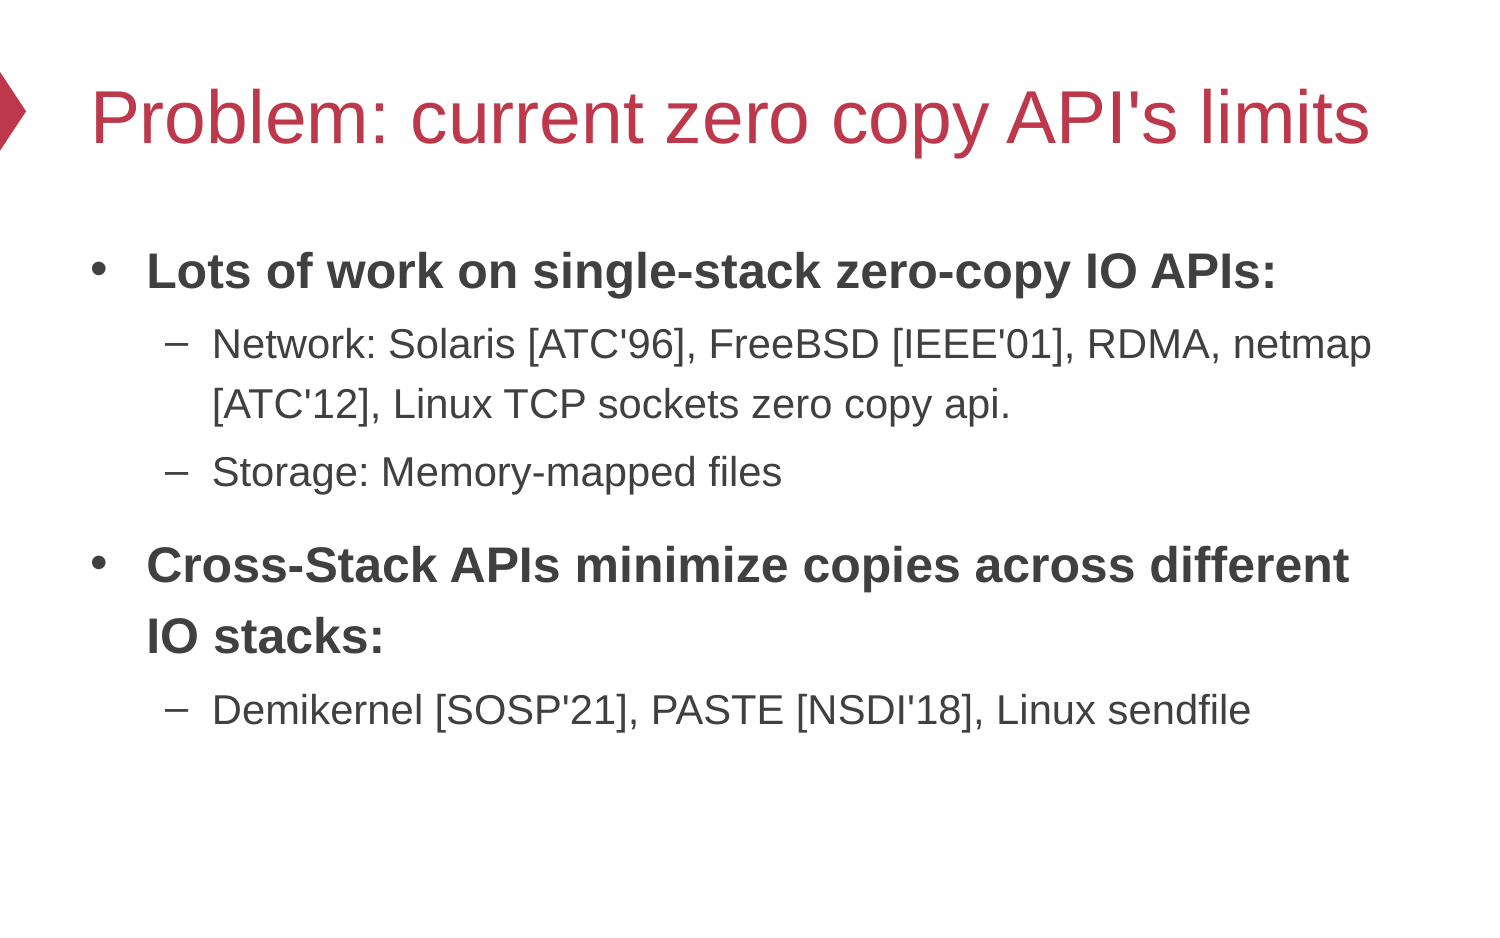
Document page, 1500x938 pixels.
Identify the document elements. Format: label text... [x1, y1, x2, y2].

title Problem: current zero copy API's limits [75, 39, 1425, 188]
list Lots of work on single-stack zero-copy IO APIs: Network: Solaris [ATC'96], FreeBSD [IEEE'01], RDMA, netmap [ATC'12], Linux TCP sockets zero copy api. Storage: Memory-mapped files Cross-Stack APIs minimize copies across different IO stacks: Demikernel [SOSP'21], PASTE [NSDI'18], Linux sendfile [75, 218, 1425, 838]
